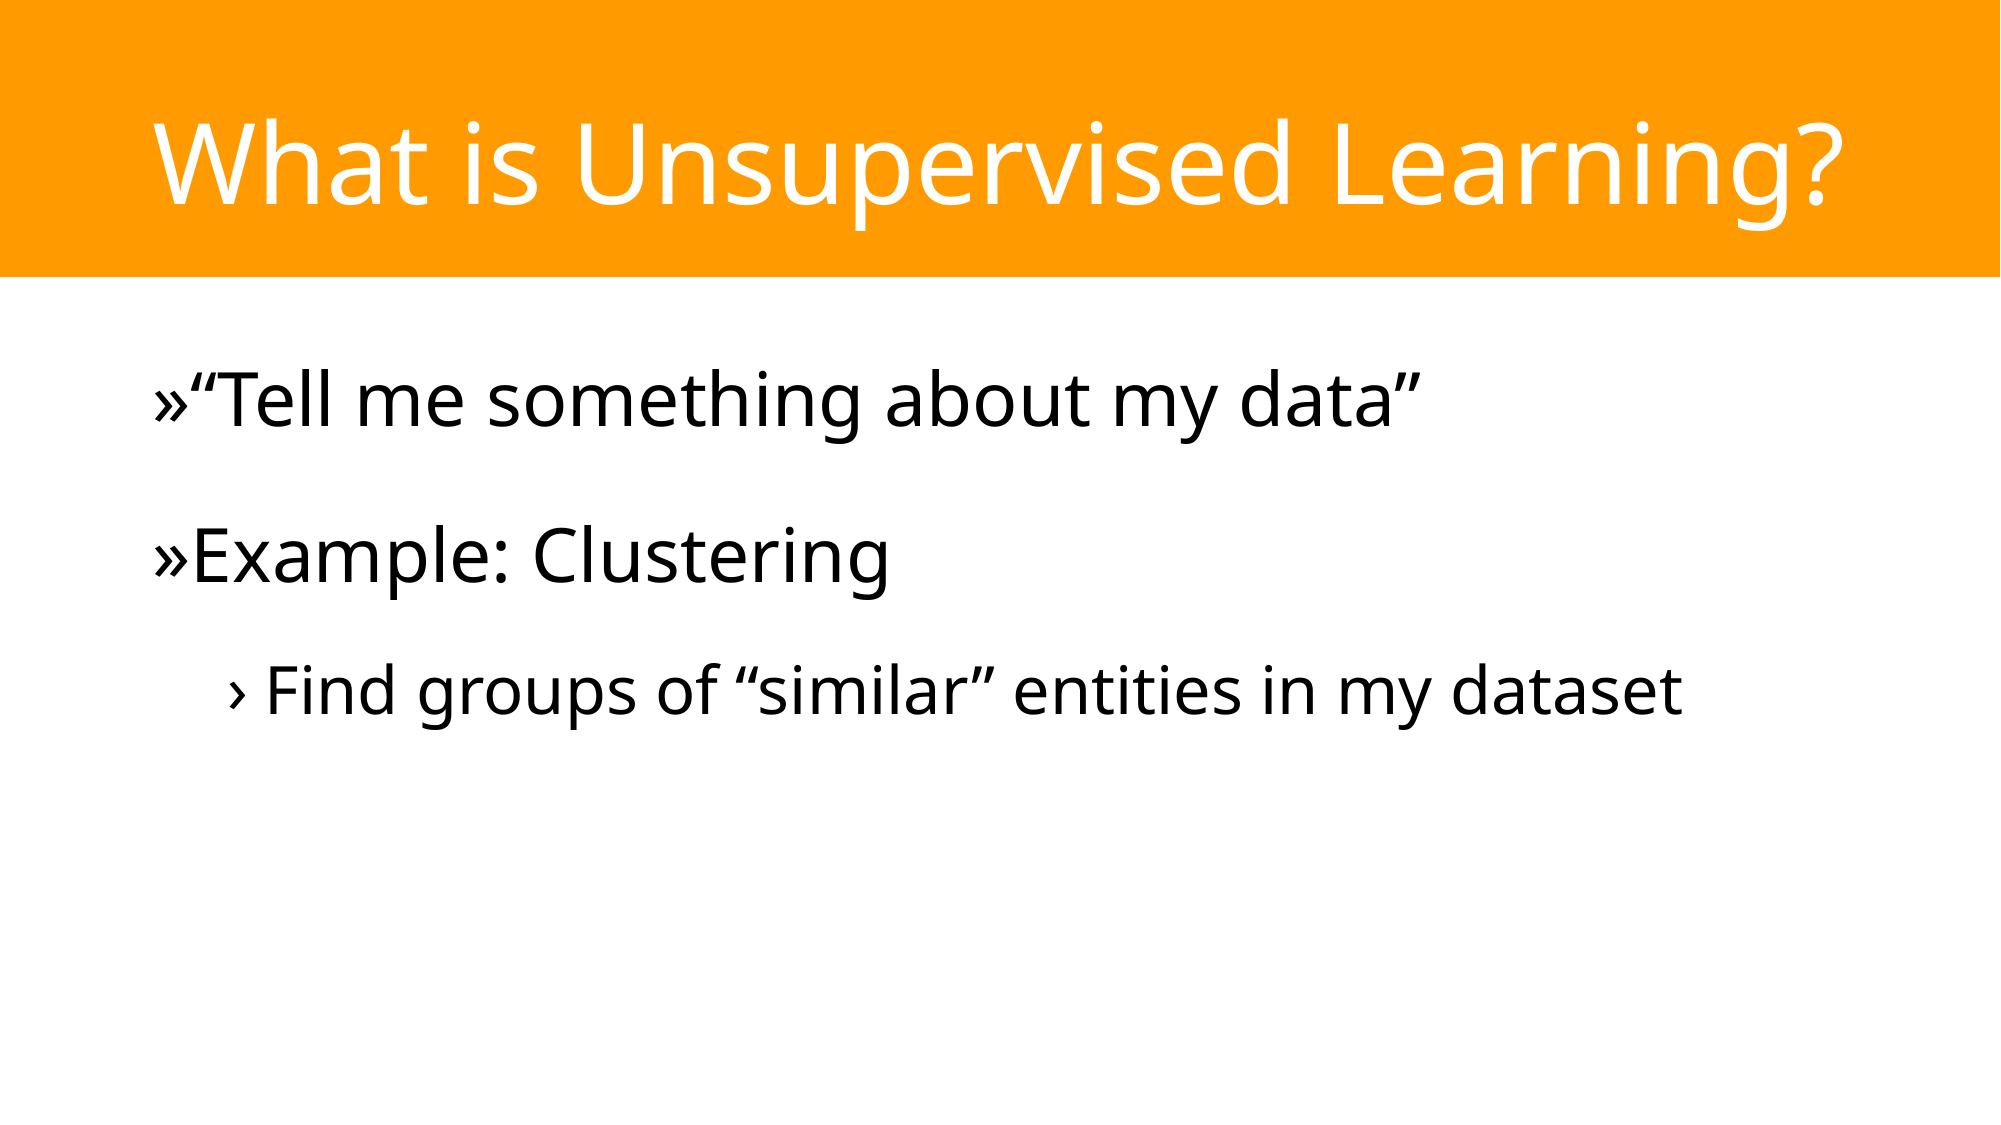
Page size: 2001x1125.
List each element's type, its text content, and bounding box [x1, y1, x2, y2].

list “Tell me something about my data” Example: Clustering Find groups of “similar” entities in my dataset [137, 299, 1863, 1014]
title What is Unsupervised Learning? [137, 59, 1863, 278]
